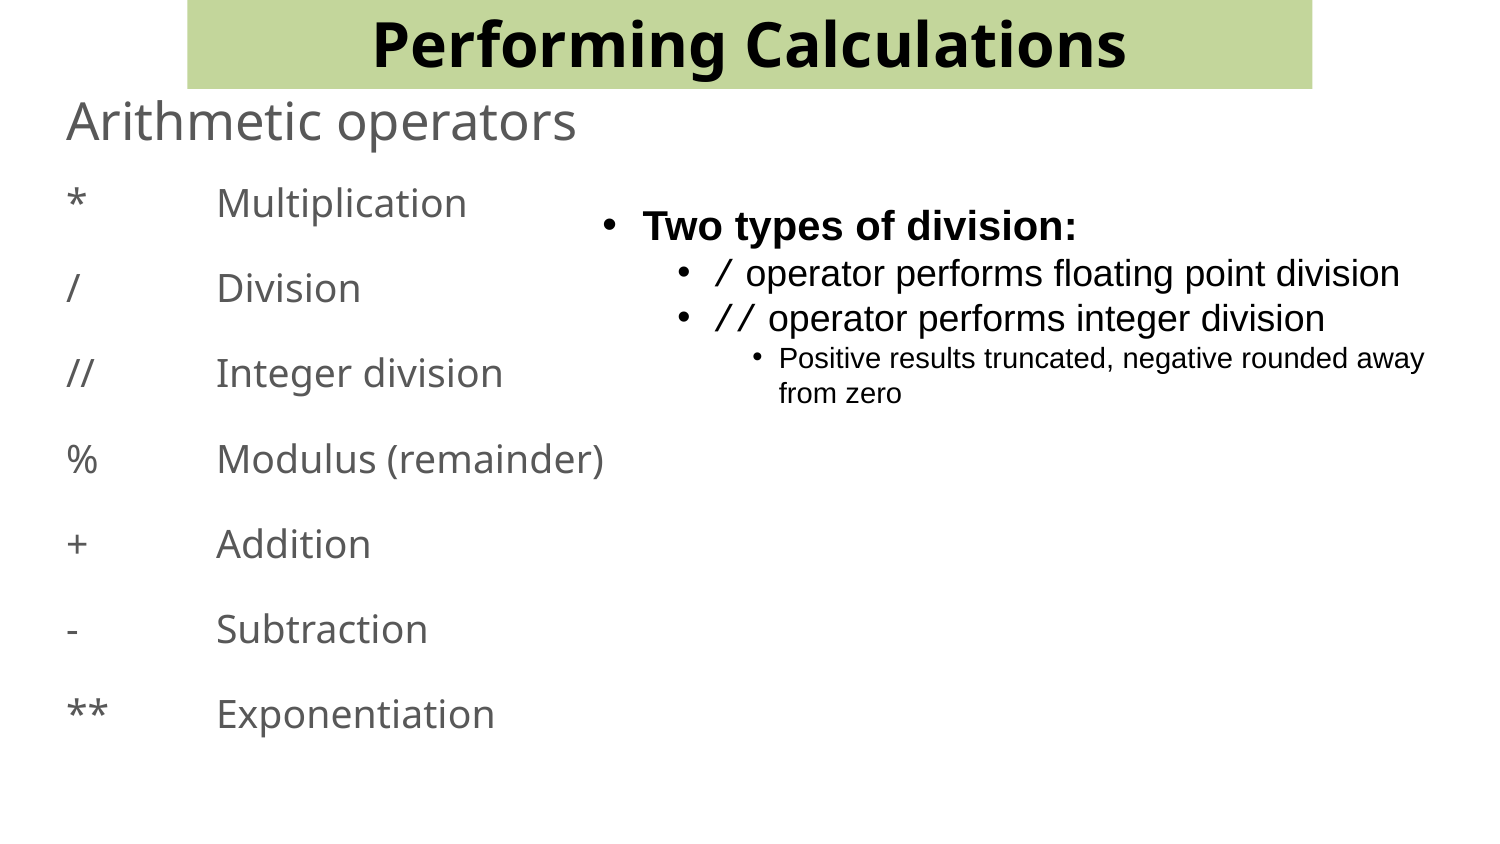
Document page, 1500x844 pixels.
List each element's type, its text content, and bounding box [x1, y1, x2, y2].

list * Multiplication / Division // Integer division % Modulus (remainder) + Addition - Subtraction ** Exponentiation [50, 155, 1450, 750]
text_box Two types of division: / operator performs floating point division // operator performs integer division Positive results truncated, negative rounded away from zero [595, 191, 1453, 417]
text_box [187, 0, 1313, 90]
title Arithmetic operators [50, 72, 1450, 155]
